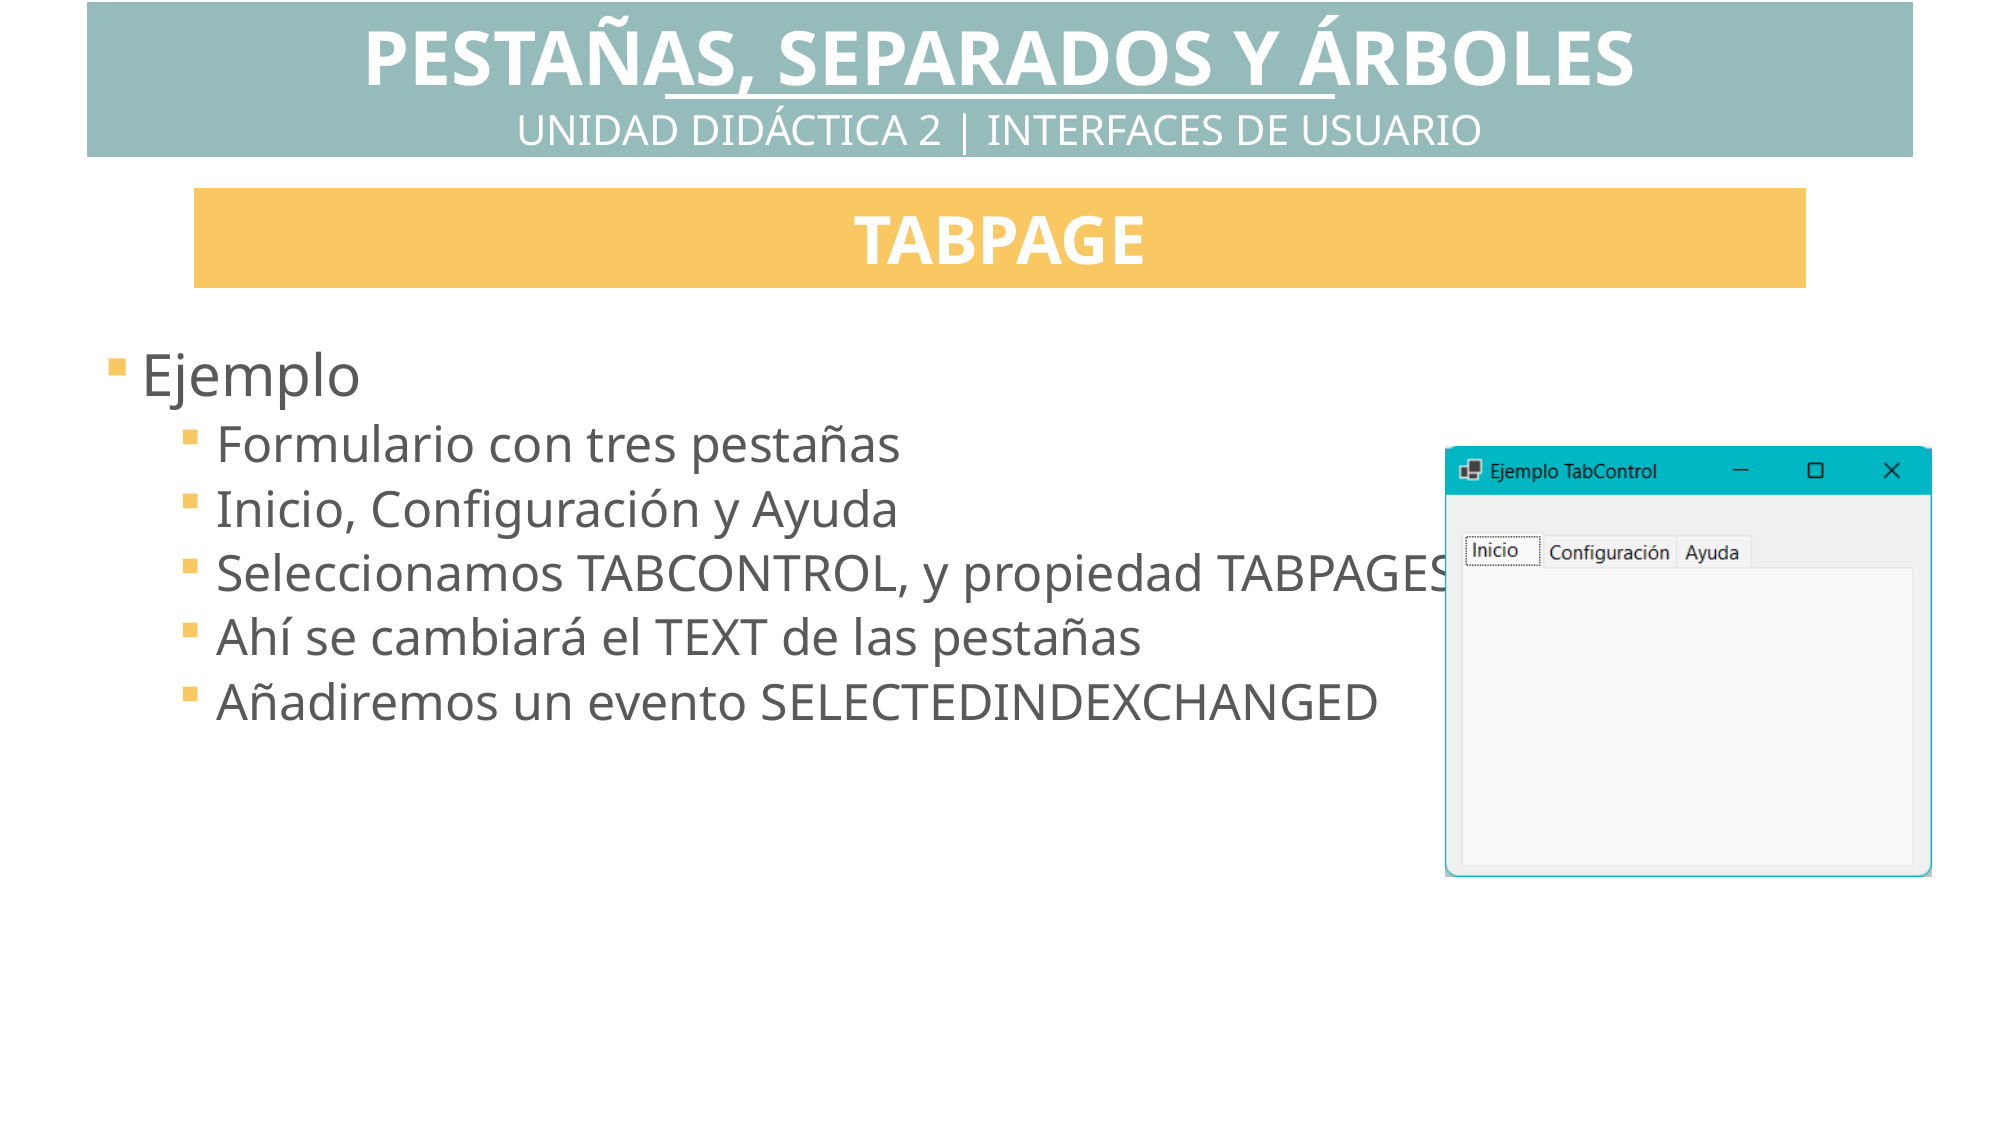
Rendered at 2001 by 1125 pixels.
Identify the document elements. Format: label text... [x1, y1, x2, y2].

list Ejemplo Formulario con tres pestañas Inicio, Configuración y Ayuda Seleccionamos TABCONTROL, y propiedad TABPAGES Ahí se cambiará el TEXT de las pestañas Añadiremos un evento SELECTEDINDEXCHANGED [88, 248, 1912, 1098]
text_box PESTAÑAS, SEPARADOS Y ÁRBOLES [87, 2, 1913, 102]
picture [1445, 445, 1932, 878]
text_box UNIDAD DIDÁCTICA 2 | INTERFACES DE USUARIO [87, 102, 1913, 157]
text_box TABPAGE [194, 188, 1806, 288]
